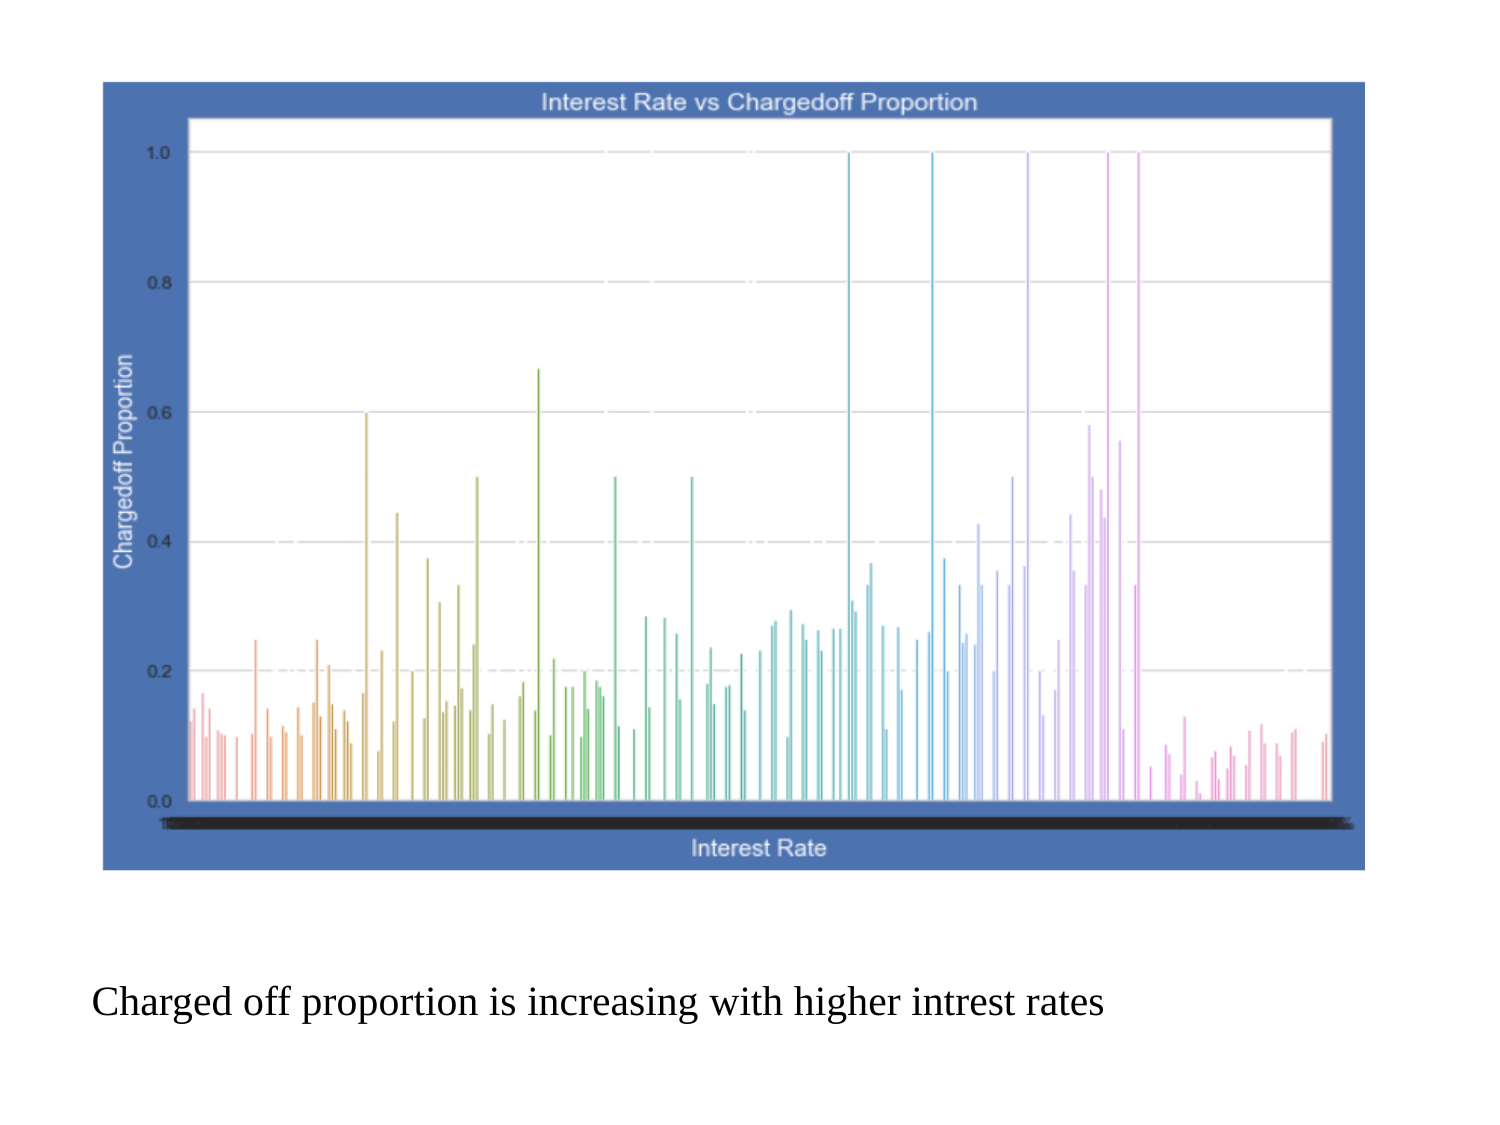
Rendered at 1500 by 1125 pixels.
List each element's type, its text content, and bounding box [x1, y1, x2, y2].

title Charged off proportion is increasing with higher intrest rates [76, 905, 1427, 1093]
picture [76, 77, 1365, 883]
